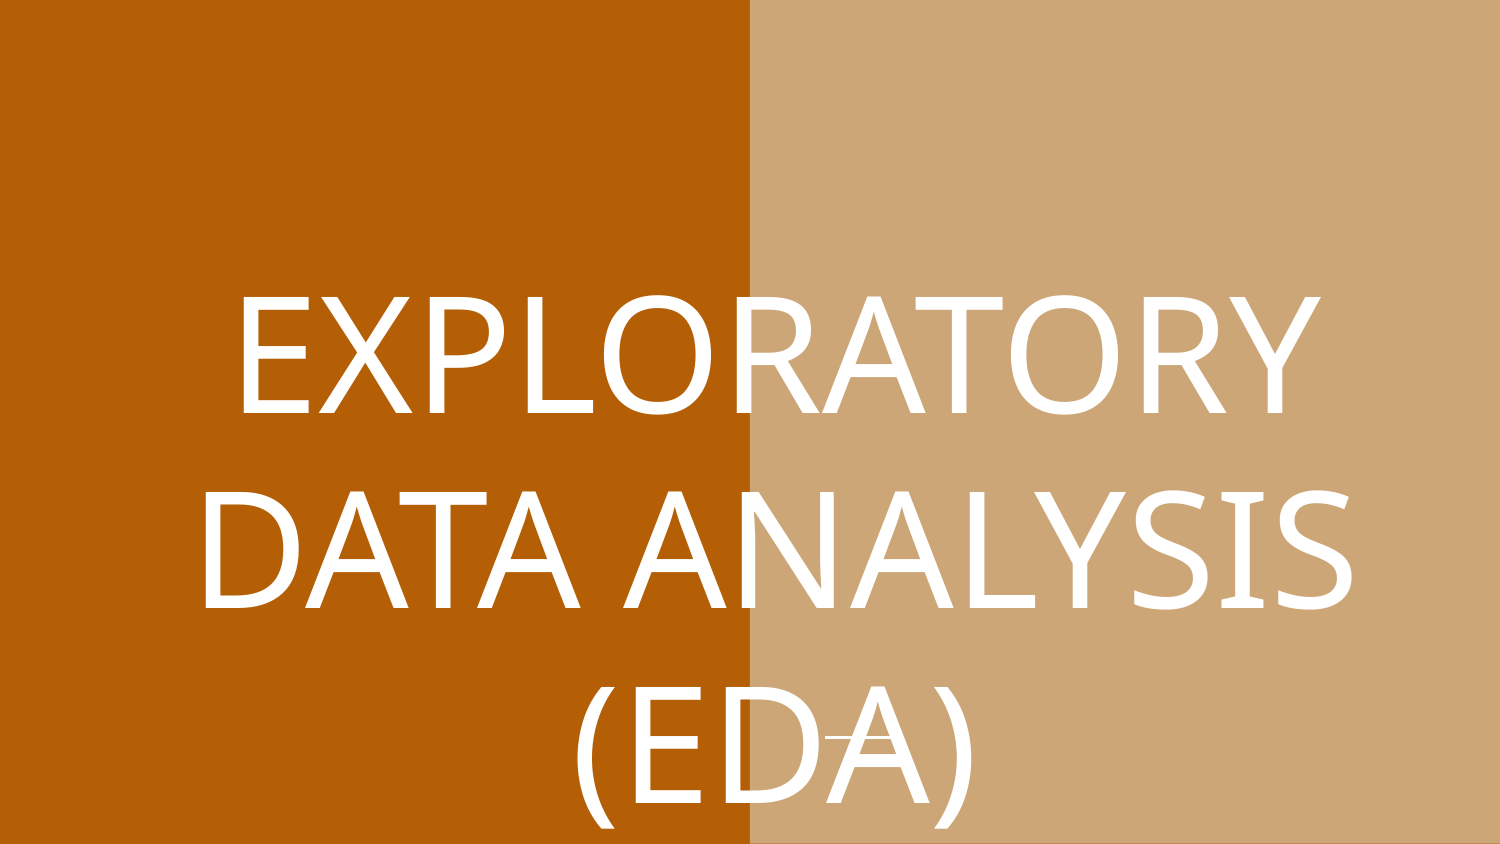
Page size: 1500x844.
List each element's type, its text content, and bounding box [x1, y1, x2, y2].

text_box EXPLORATORY DATA ANALYSIS (EDA) [72, 235, 1479, 771]
